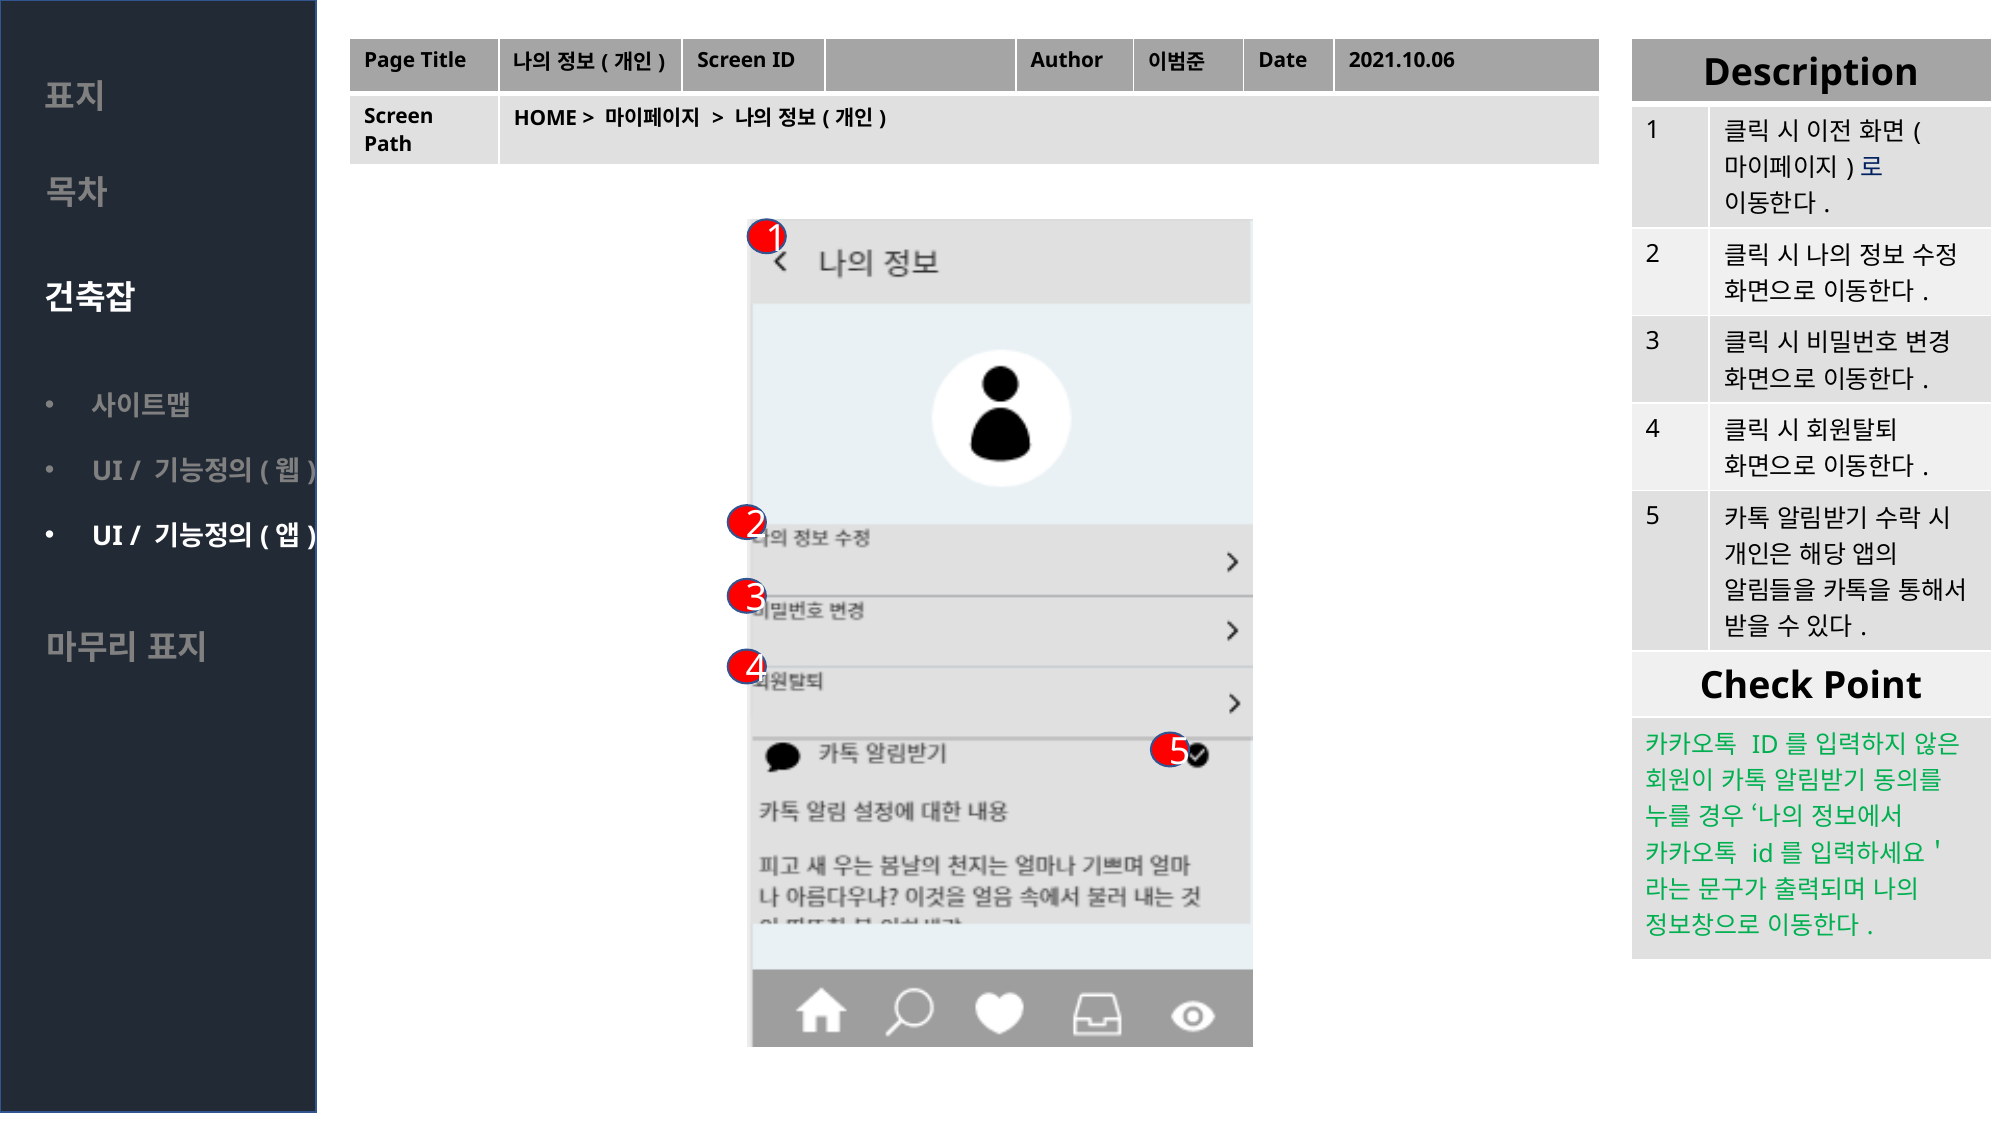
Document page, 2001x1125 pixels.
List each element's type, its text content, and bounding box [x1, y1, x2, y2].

table_cell 클릭 시 회원탈퇴 화면으로 이동한다. [1710, 404, 1991, 490]
table_header Date [1244, 39, 1333, 91]
table_header Author [1017, 39, 1133, 91]
table_cell 3 [1632, 316, 1708, 402]
table_header Page Title [350, 39, 498, 91]
text_box 3 [726, 577, 747, 614]
table_cell Screen Path [350, 96, 498, 164]
table_cell 클릭 시 나의 정보 수정 화면으로 이동한다. [1710, 229, 1991, 315]
table_cell 5 [1632, 491, 1708, 650]
table_cell HOME > 마이페이지 > 나의 정보(개인) [500, 96, 1599, 164]
table_cell 클릭 시 이전 화면(마이페이지)로 이동한다. [1710, 107, 1991, 227]
table_cell 4 [1632, 404, 1708, 490]
text_box 표지 [29, 67, 242, 123]
text_box 마무리 표지 [31, 619, 242, 674]
table_header [826, 39, 1015, 91]
table_header Description [1632, 39, 1991, 101]
table_cell 카톡 알림받기 수락 시 개인은 해당 앱의 알림들을 카톡을 통해서 받을 수 있다. [1710, 491, 1991, 650]
table_cell 1 [1632, 107, 1708, 227]
table_cell 카카오톡 ID를 입력하지 않은 회원이 카톡 알림받기 동의를 누를 경우 ‘나의 정보에서 카카오톡 id를 입력하세요＇라는 문구가 출력되며 나의 정보창으로 이동한다. [1632, 718, 1991, 959]
text_box 건축잡 사이트맵 UI / 기능정의(웹) UI / 기능정의(앱) [29, 268, 389, 559]
table_cell Check Point [1632, 652, 1991, 716]
table_header 2021.10.06 [1335, 39, 1599, 91]
table_header Screen ID [683, 39, 824, 91]
table_cell 2 [1632, 229, 1708, 315]
picture [747, 219, 1253, 1047]
text_box [0, 0, 317, 1113]
text_box 목차 [31, 163, 242, 219]
table_header 이범준 [1134, 39, 1243, 91]
table_cell 클릭 시 비밀번호 변경 화면으로 이동한다. [1710, 316, 1991, 402]
text_box 2 [726, 504, 747, 541]
table_header 나의 정보(개인) [500, 39, 681, 91]
text_box 4 [726, 648, 747, 685]
